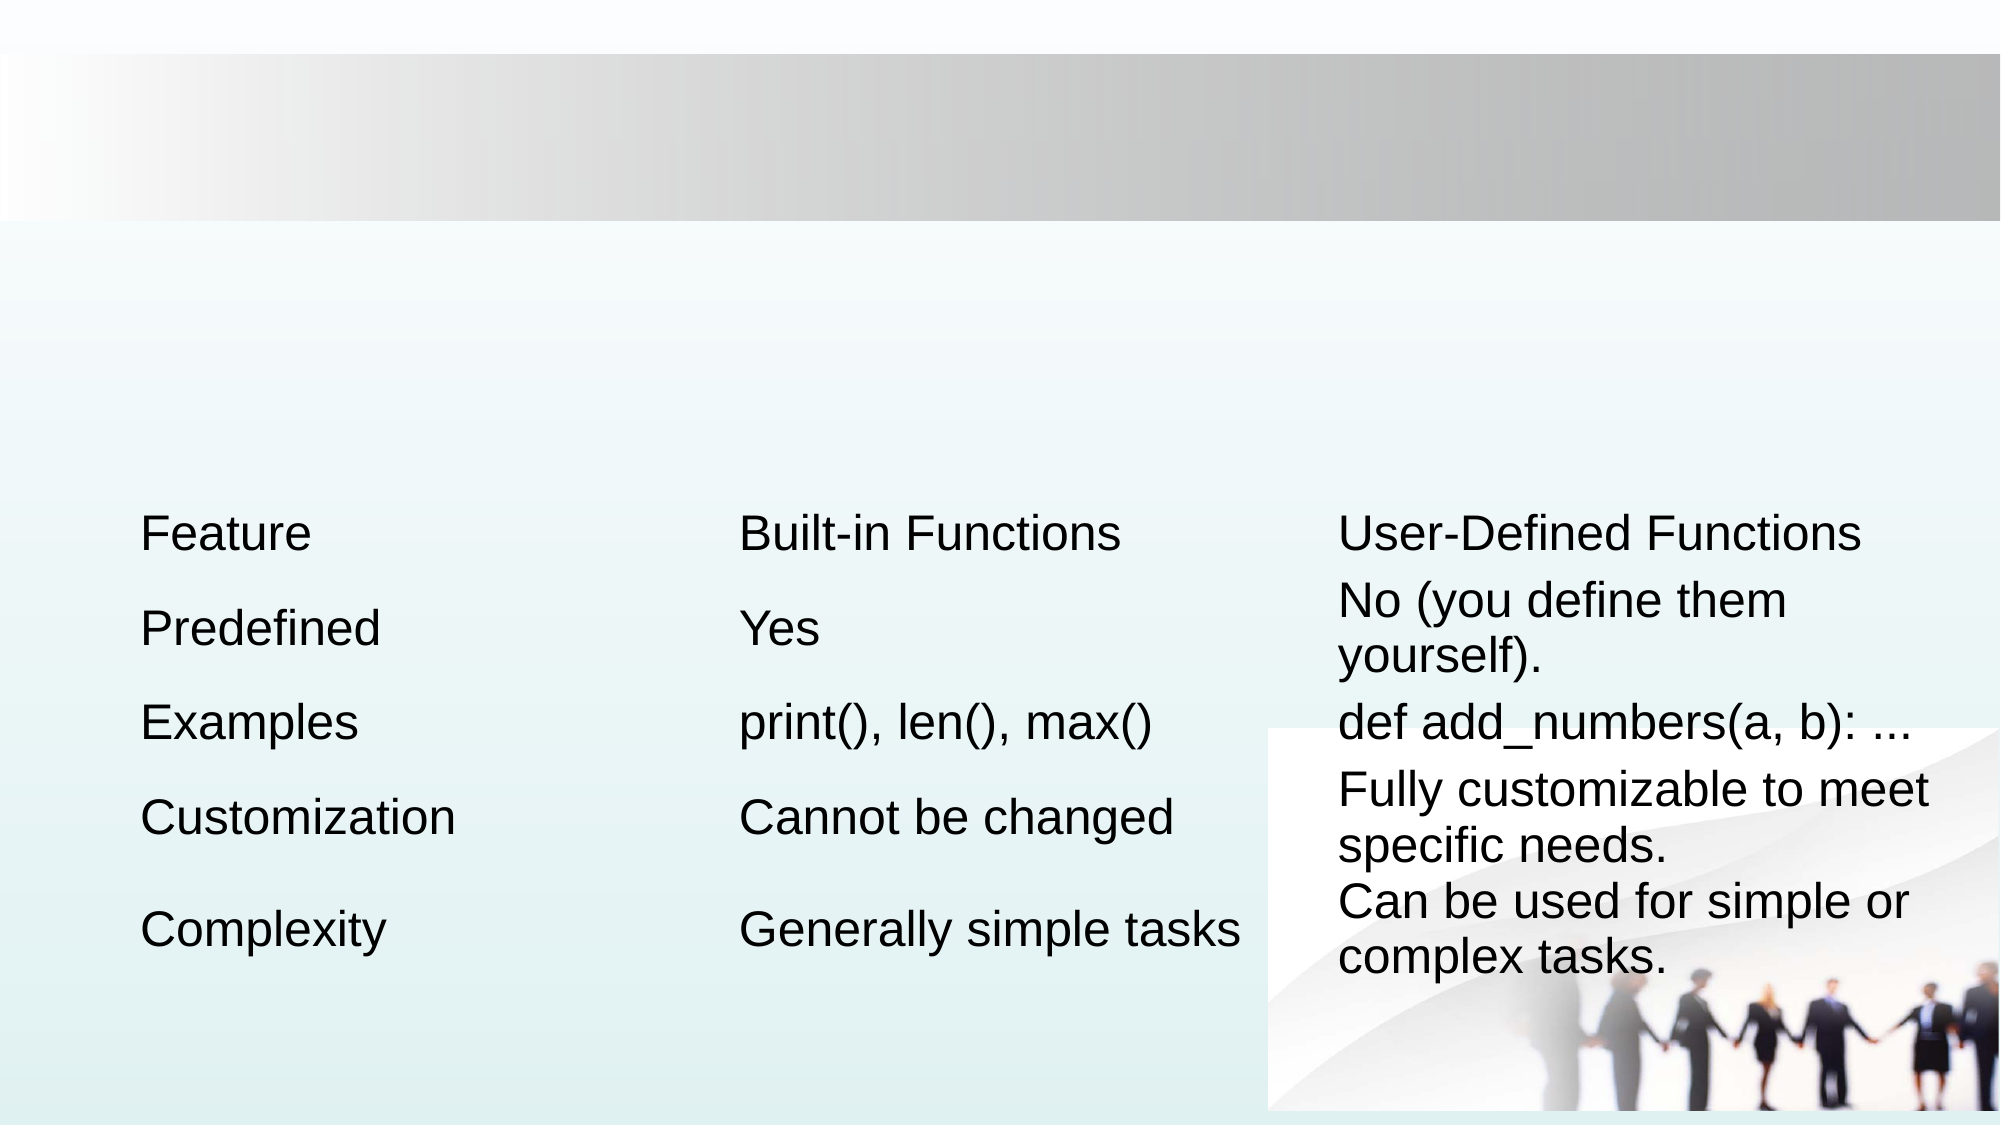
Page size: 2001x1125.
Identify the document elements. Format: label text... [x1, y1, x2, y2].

picture [1268, 728, 1999, 1111]
table_cell Complexity [140, 873, 739, 984]
table_cell Generally simple tasks [739, 873, 1338, 984]
table_cell Fully customizable to meet specific needs. [1338, 761, 1937, 873]
table_cell Customization [140, 761, 739, 873]
table_cell Yes [739, 572, 1338, 683]
table_cell Can be used for simple or complex tasks. [1338, 873, 1937, 984]
table_cell Examples [140, 683, 739, 761]
table_cell def add_numbers(a, b): ... [1338, 683, 1937, 761]
table_cell print(), len(), max() [739, 683, 1338, 761]
table_header Built-in Functions [739, 494, 1338, 572]
table_header Feature [140, 494, 739, 572]
table_header User-Defined Functions [1338, 494, 1937, 572]
table_cell No (you define them yourself). [1338, 572, 1937, 683]
table_cell Predefined [140, 572, 739, 683]
table_cell Cannot be changed [739, 761, 1338, 873]
